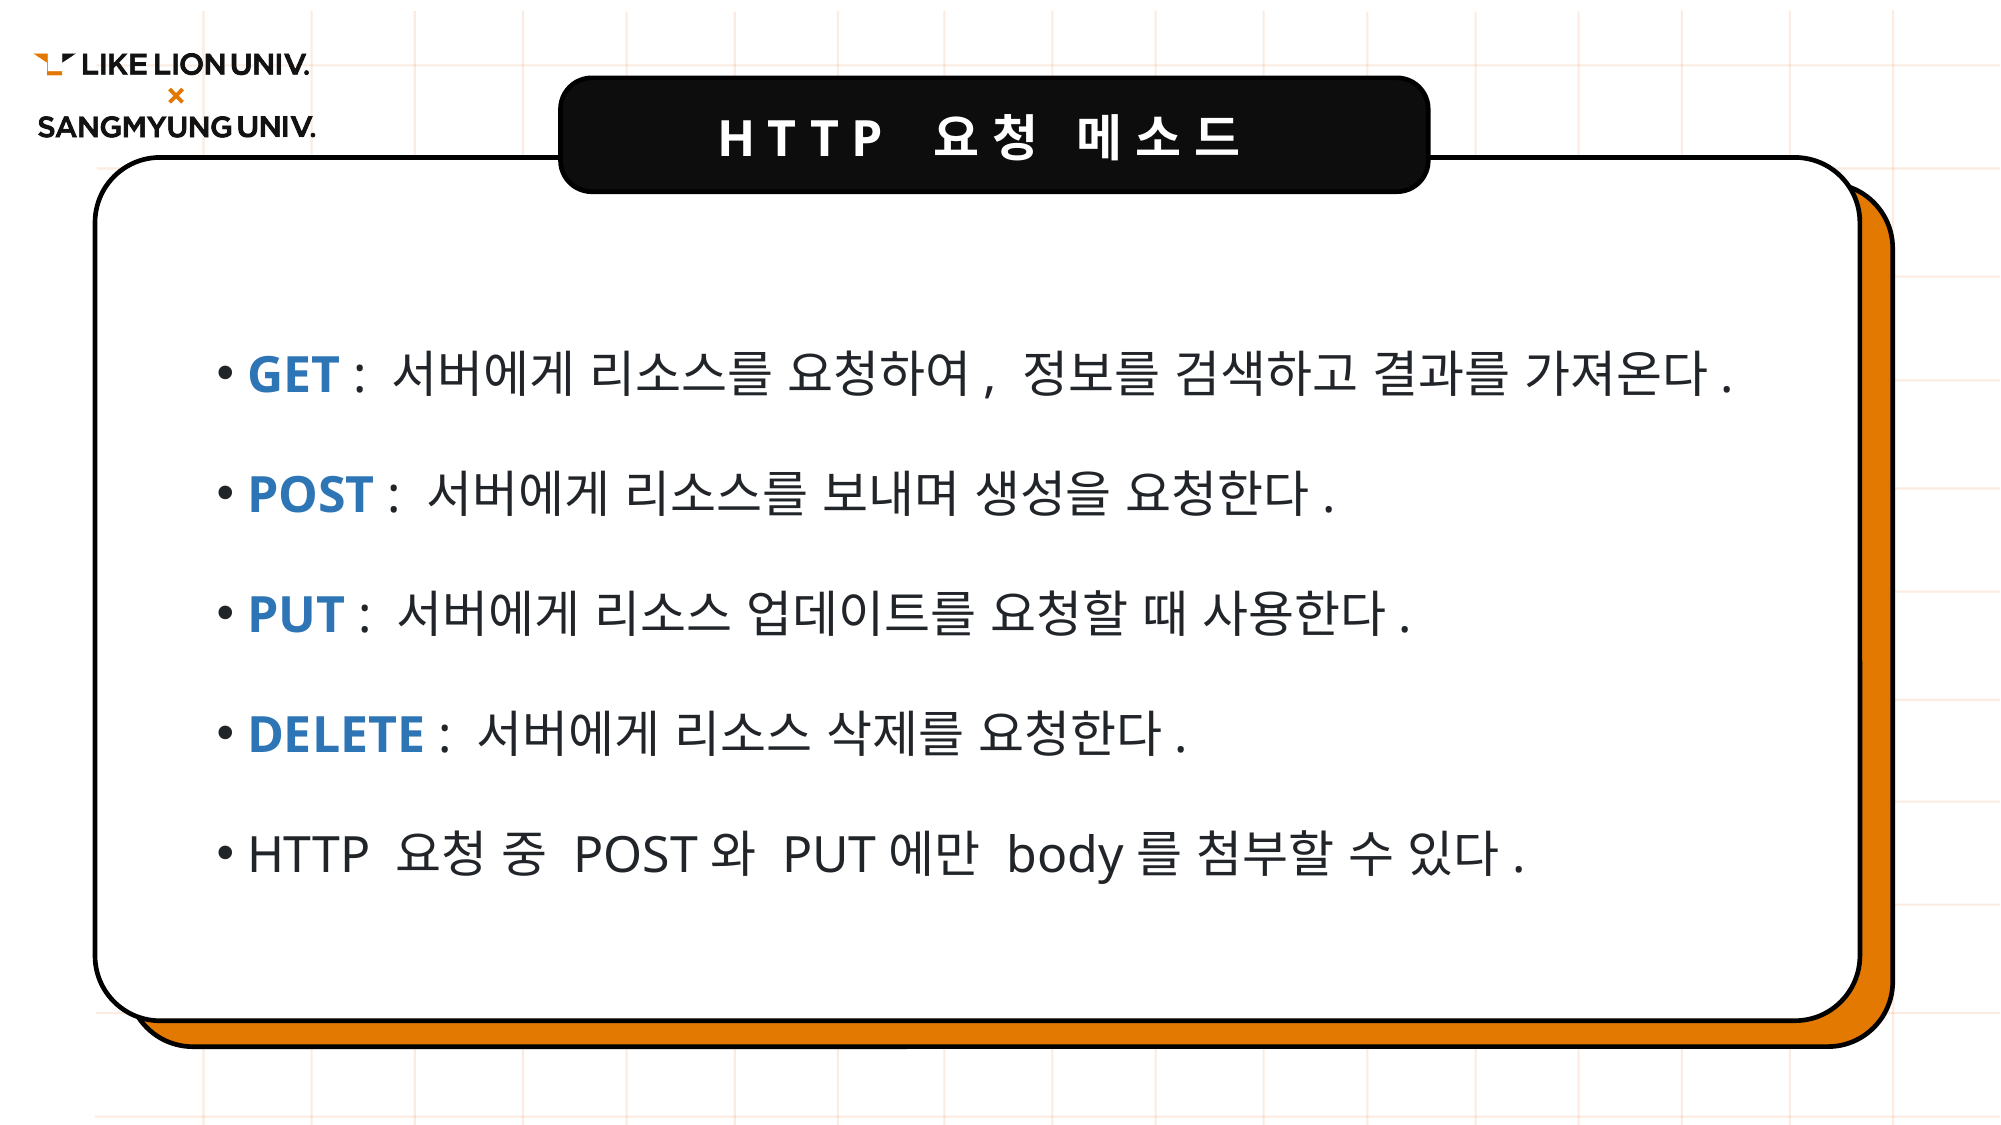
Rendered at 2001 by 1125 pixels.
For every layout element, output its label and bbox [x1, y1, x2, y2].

text_box [94, 10, 2000, 1125]
picture [31, 21, 321, 174]
text_box [95, 157, 1893, 1047]
